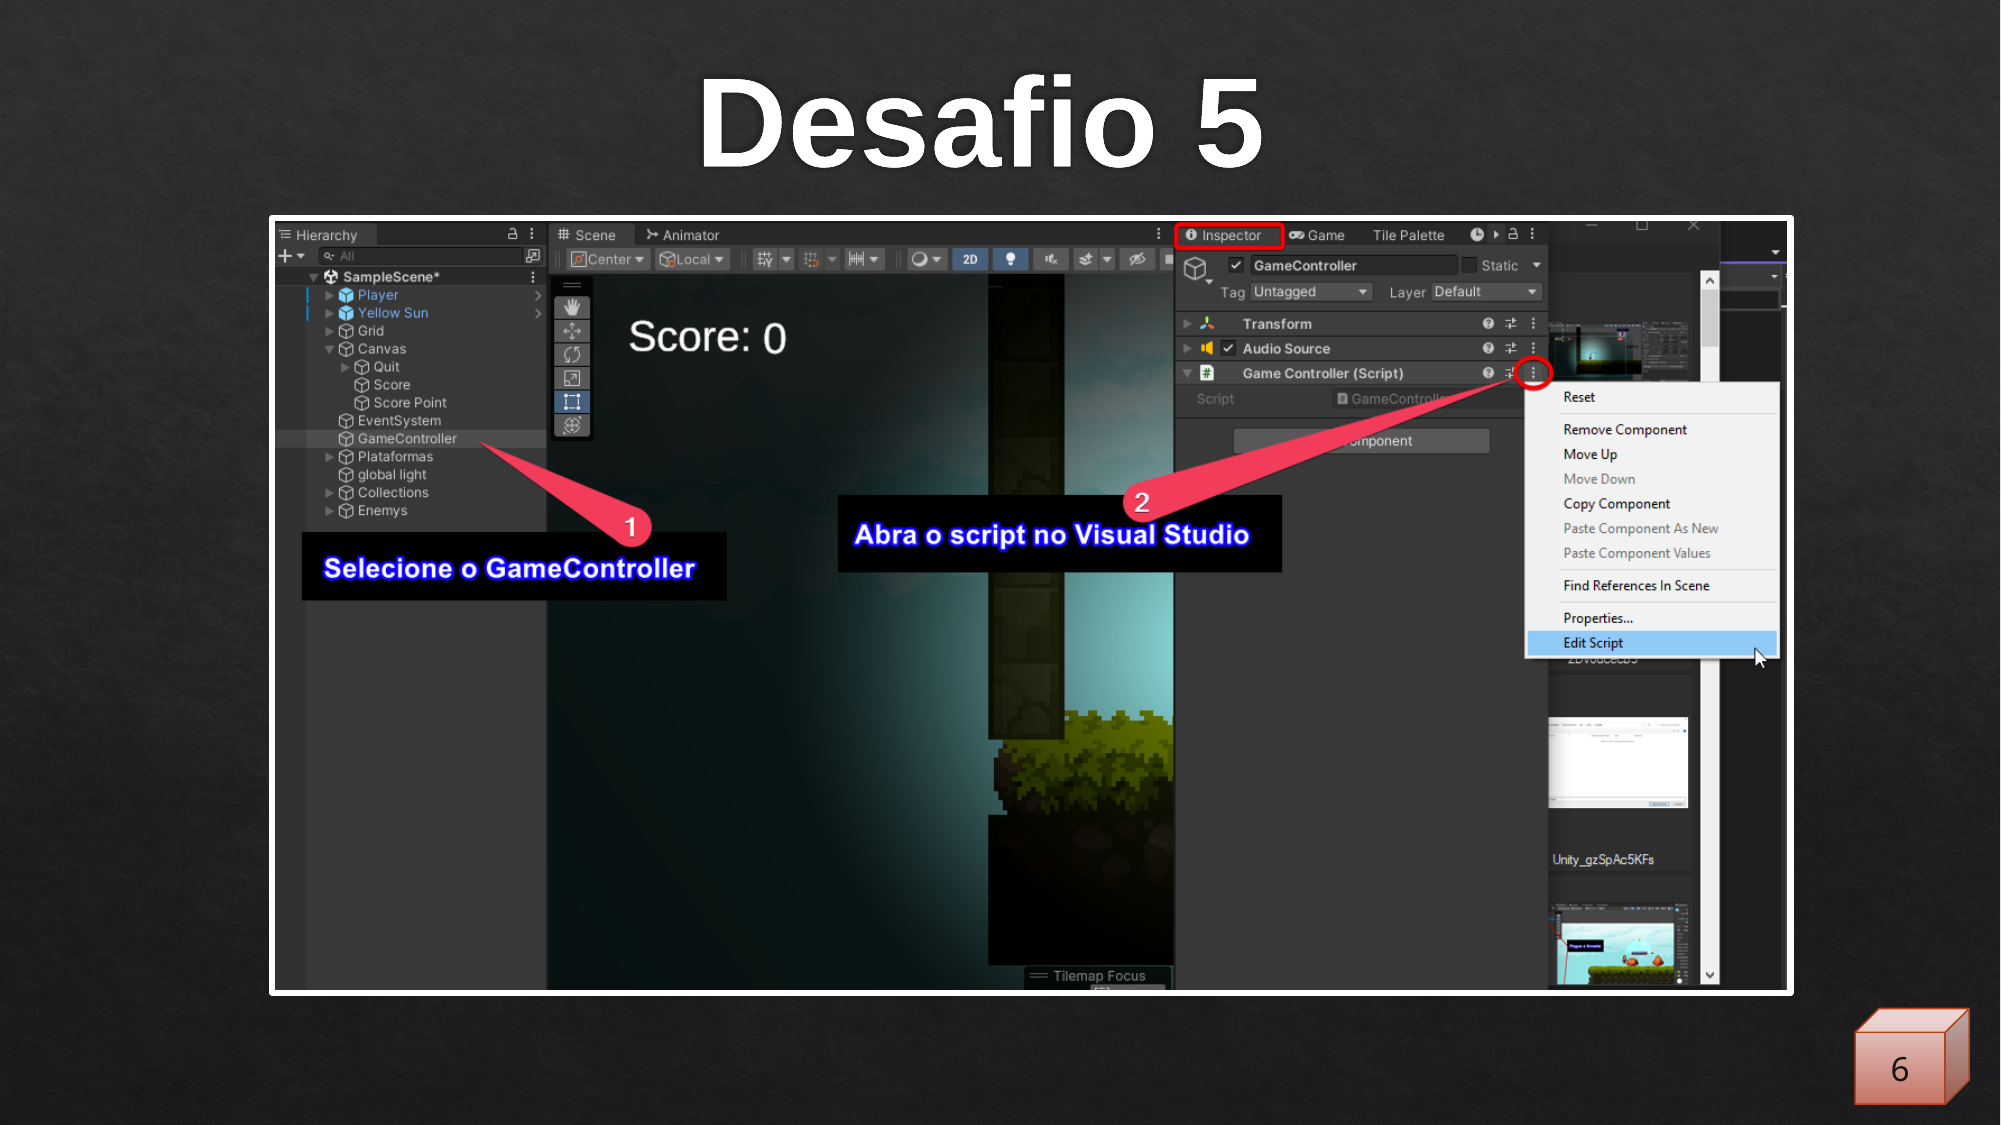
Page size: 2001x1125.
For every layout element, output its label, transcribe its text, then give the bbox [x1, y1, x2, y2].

picture [275, 220, 1788, 990]
text_box 6 [1854, 1007, 1970, 1105]
title Desafio 5 [206, 30, 1755, 200]
